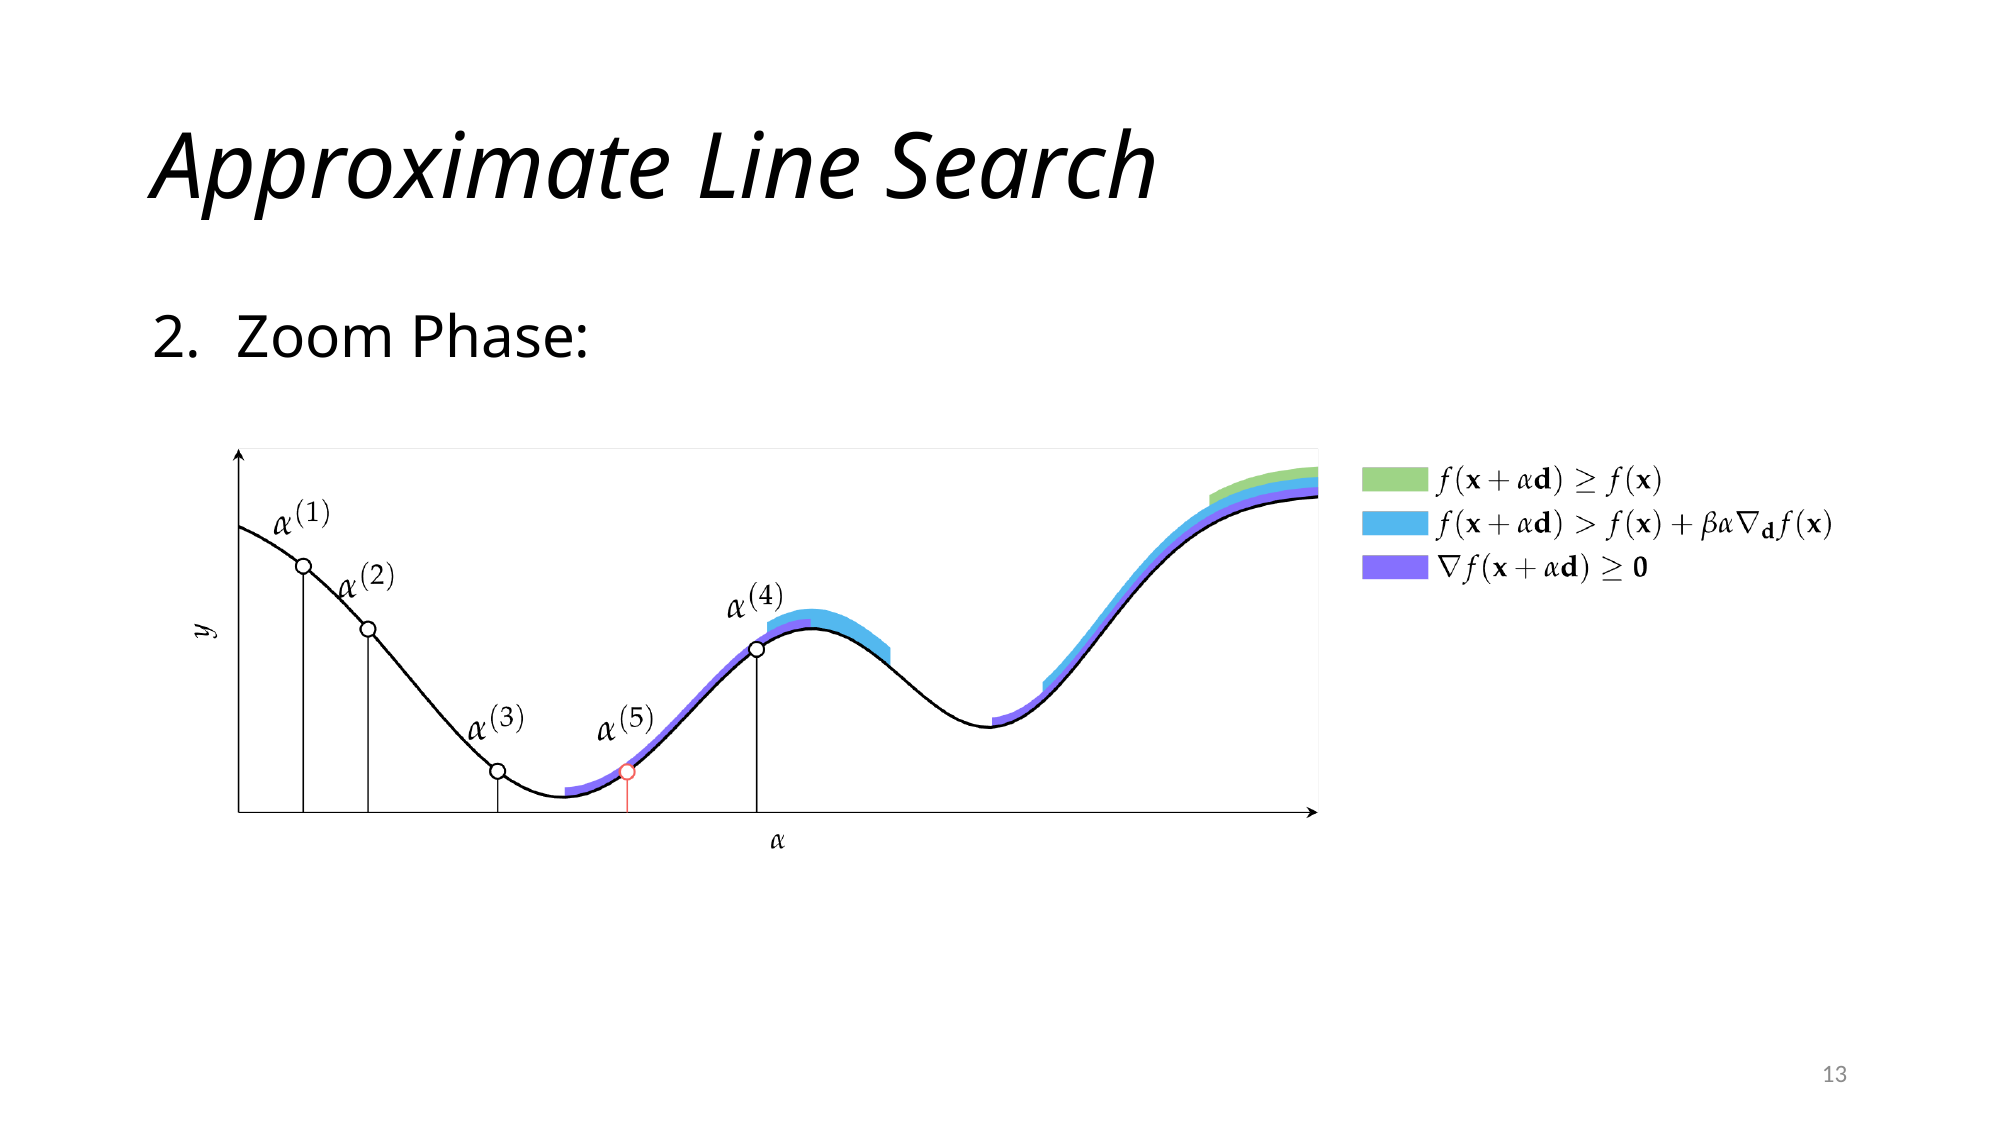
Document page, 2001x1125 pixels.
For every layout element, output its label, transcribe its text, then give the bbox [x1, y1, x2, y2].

slide_number 13 [1412, 1042, 1863, 1103]
picture [174, 446, 1863, 866]
title Approximate Line Search [137, 59, 1863, 278]
list Zoom Phase: [137, 299, 1863, 1014]
